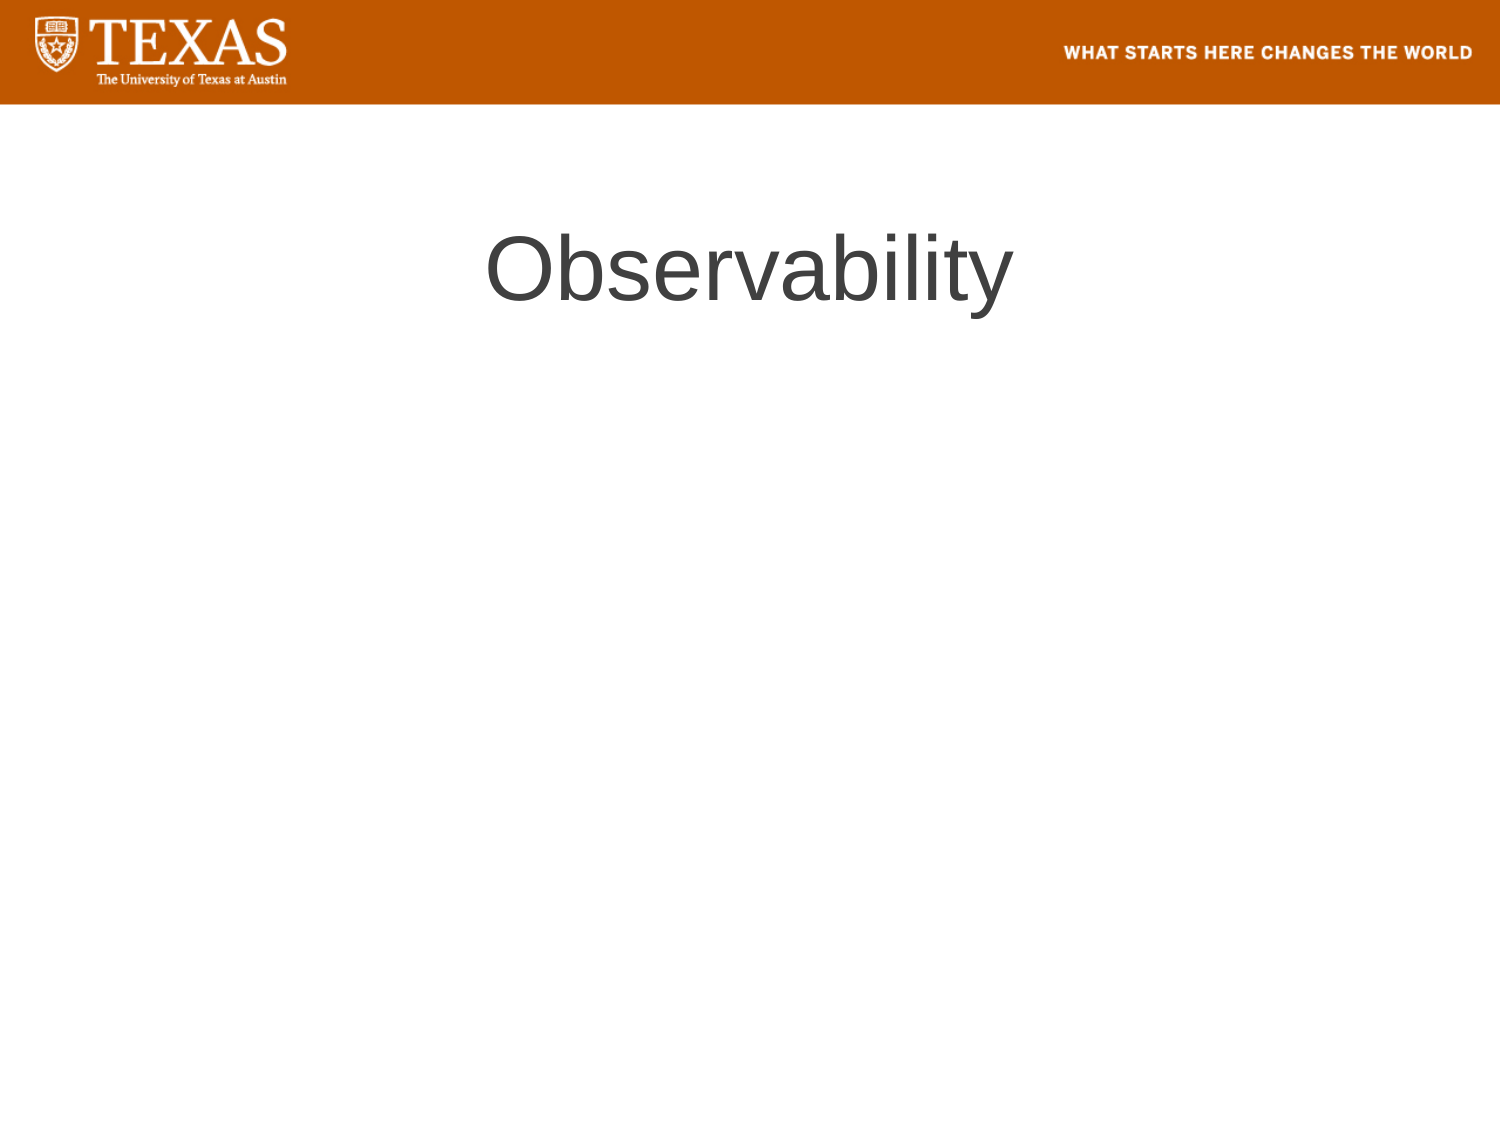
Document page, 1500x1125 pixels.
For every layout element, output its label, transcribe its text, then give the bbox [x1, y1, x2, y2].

picture [0, 0, 1500, 1125]
title Observability [75, 170, 1425, 358]
